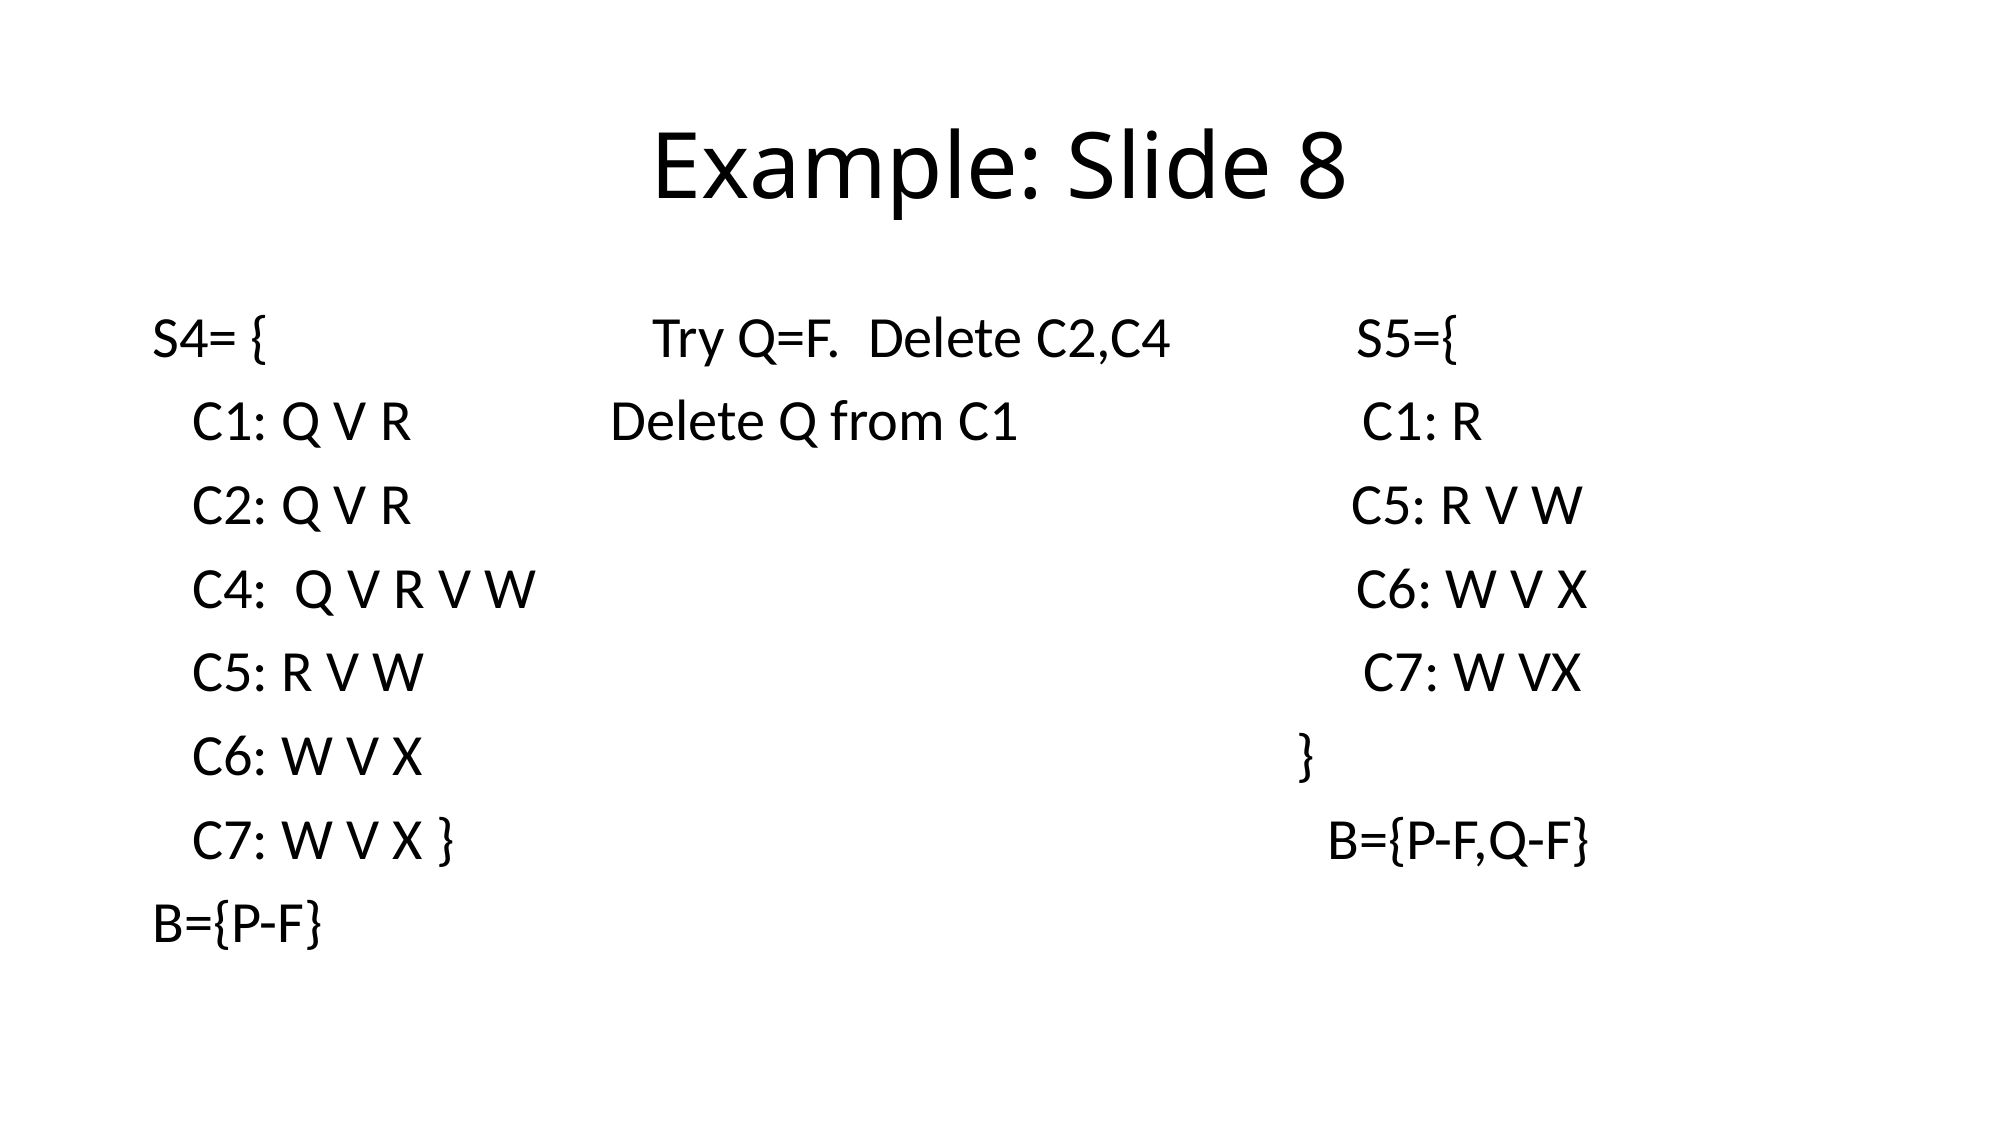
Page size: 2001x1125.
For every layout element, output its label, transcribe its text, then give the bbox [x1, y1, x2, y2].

title Example: Slide 8 [137, 59, 1863, 278]
